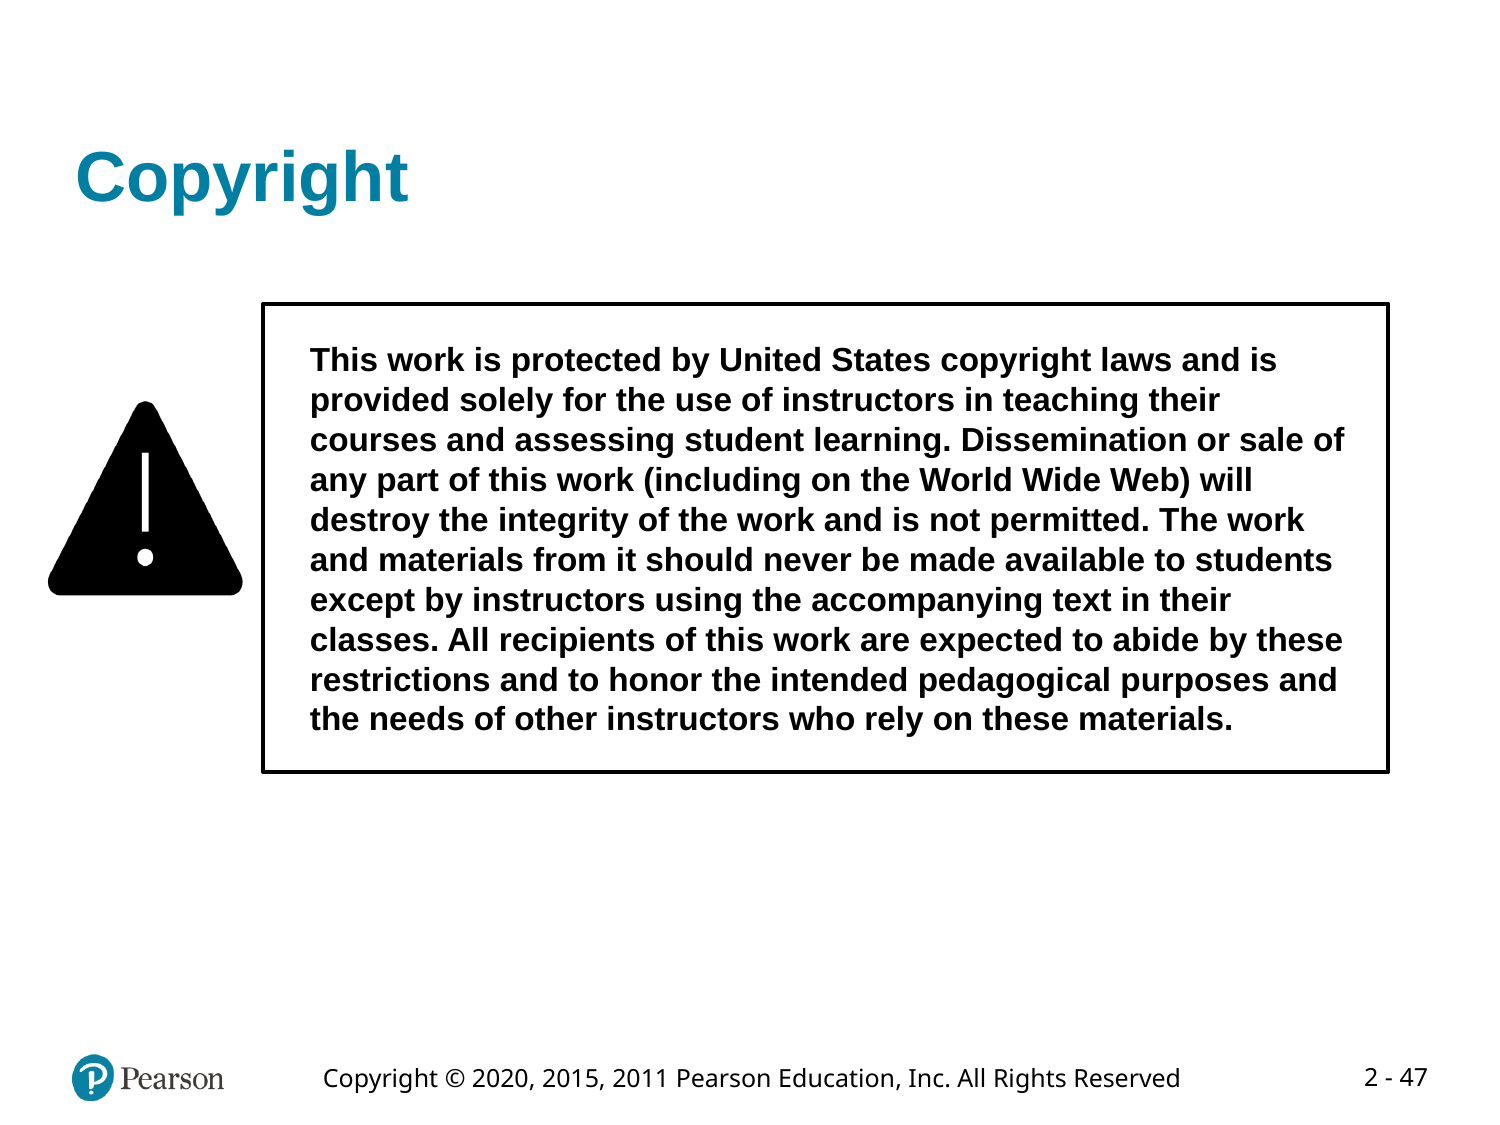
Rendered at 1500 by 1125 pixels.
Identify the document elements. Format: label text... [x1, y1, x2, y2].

picture [99, 1054, 224, 1101]
picture [81, 1064, 107, 1089]
picture [72, 1087, 83, 1101]
picture [40, 379, 251, 616]
text_box This work is protected by United States copyright laws and is provided solely for the use of instructors in teaching their courses and assessing student learning. Dissemination or sale of any part of this work (including on the World Wide Web) will destroy the integrity of the work and is not permitted. The work and materials from it should never be made available to students except by instructors using the accompanying text in their classes. All recipients of this work are expected to abide by these restrictions and to honor the intended pedagogical purposes and the needs of other instructors who rely on these materials. [261, 302, 1390, 774]
title Copyright [75, 35, 1425, 216]
picture [72, 1054, 89, 1072]
